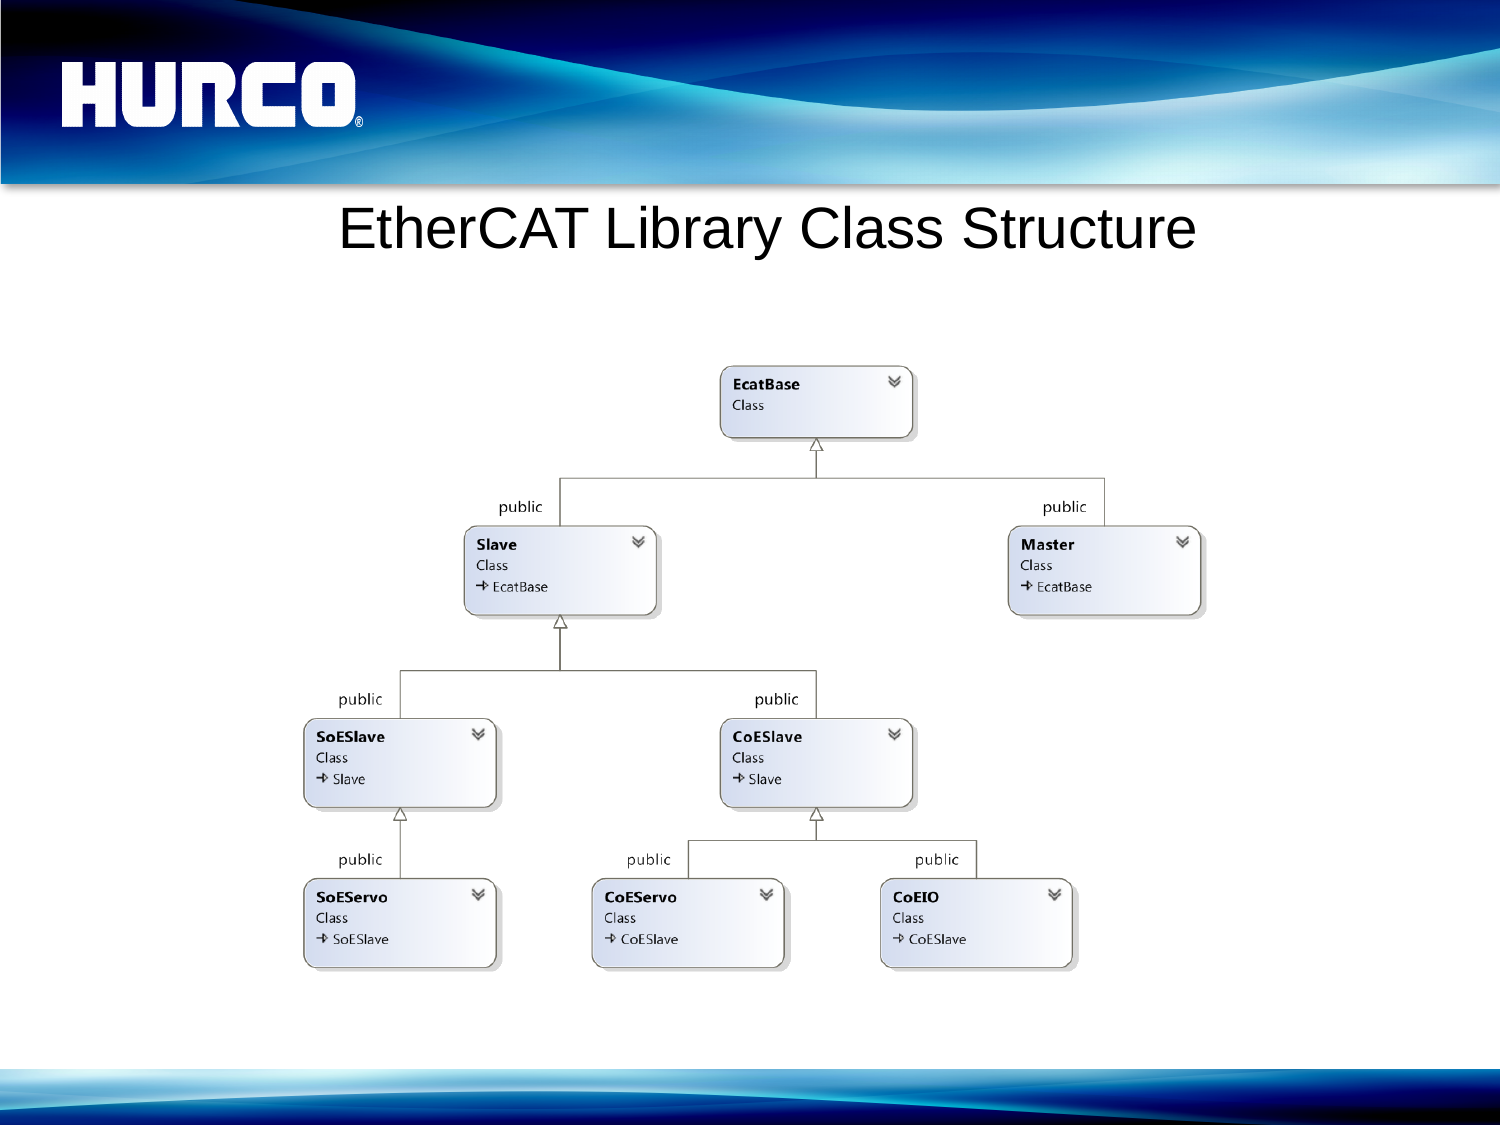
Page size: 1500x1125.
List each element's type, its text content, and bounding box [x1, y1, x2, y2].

picture [2, 0, 1500, 184]
picture [0, 1069, 1500, 1125]
title EtherCAT Library Class Structure [149, 162, 1388, 288]
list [242, 324, 1258, 1001]
